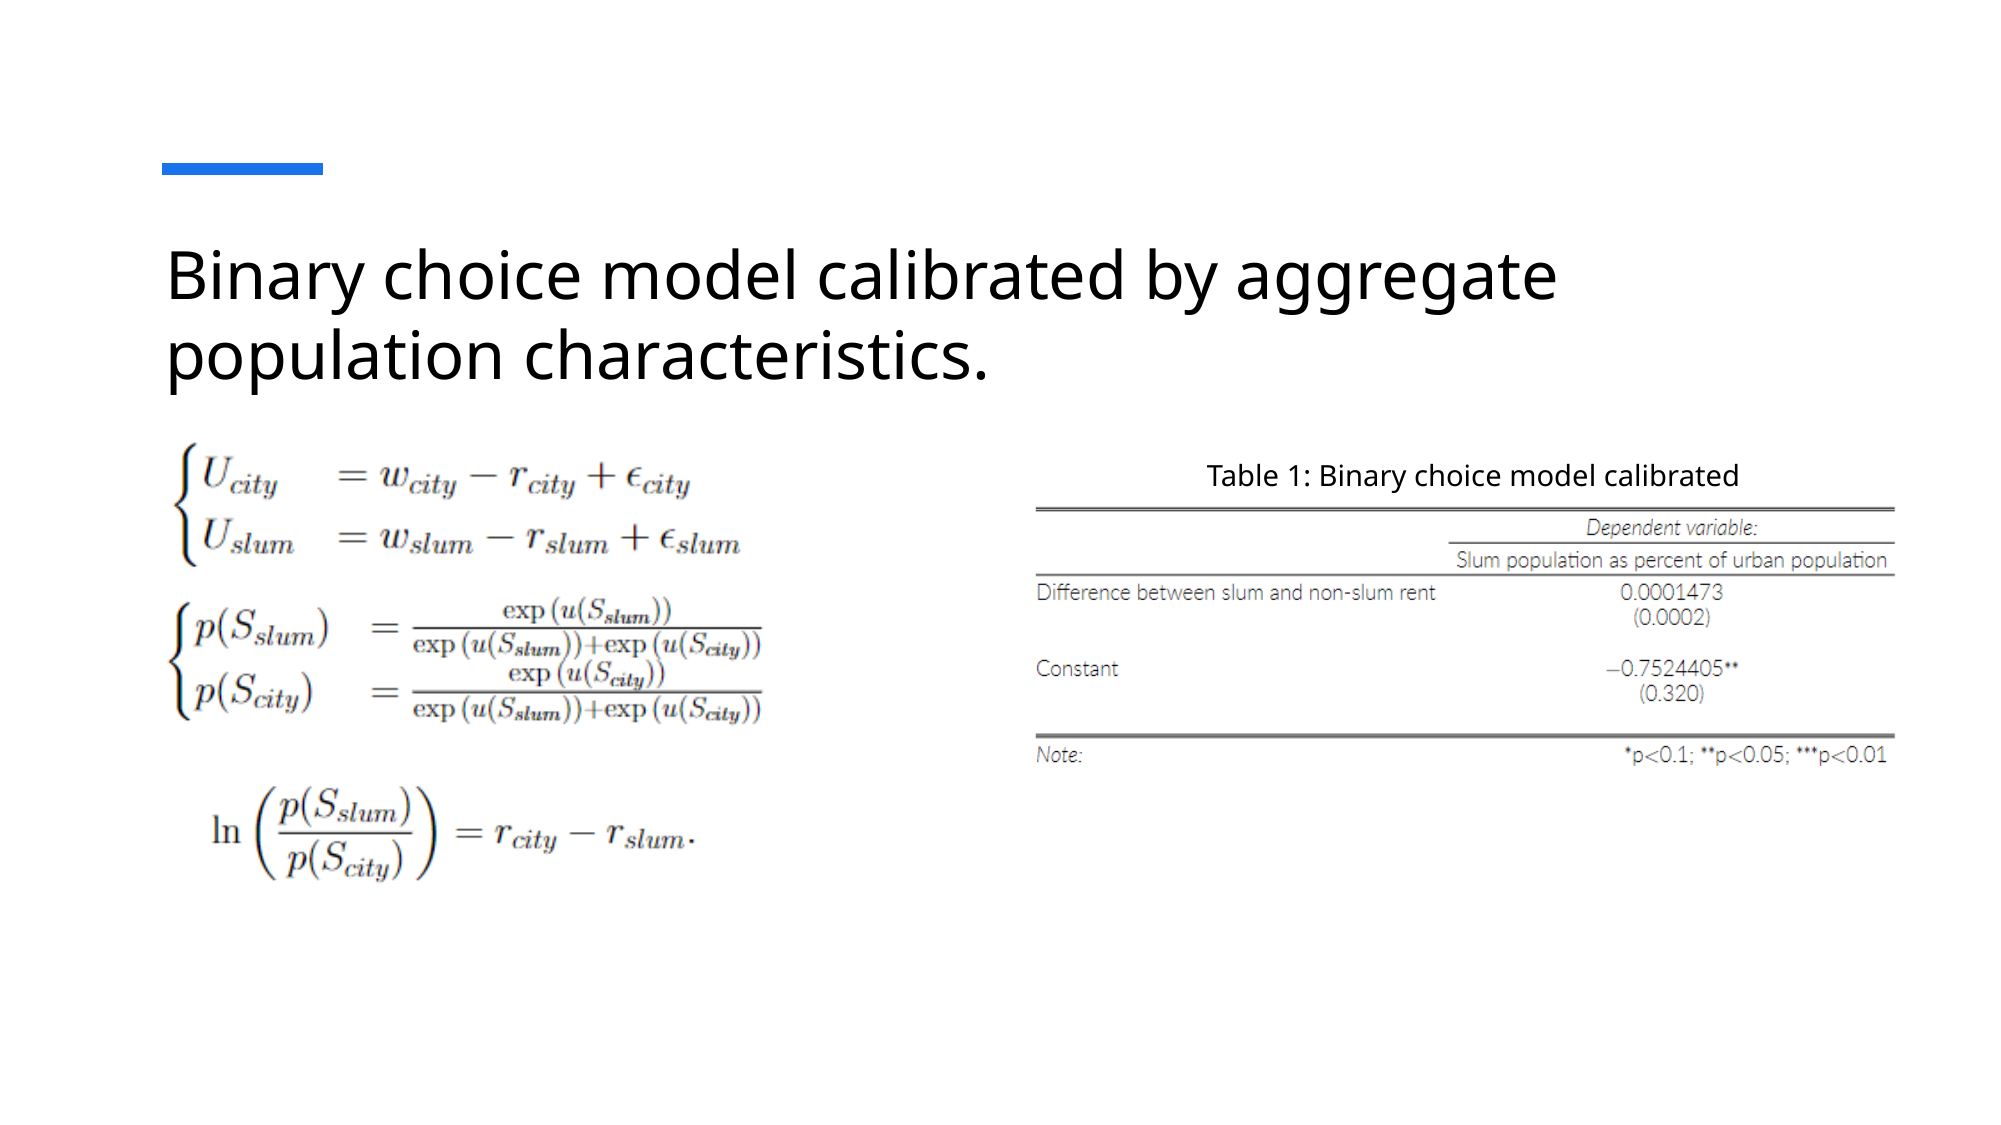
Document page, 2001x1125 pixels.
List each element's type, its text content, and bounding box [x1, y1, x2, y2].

picture [149, 762, 734, 900]
picture [1021, 479, 1926, 791]
title Binary choice model calibrated by aggregate population characteristics. [150, 224, 1850, 420]
text_box Table 1: Binary choice model calibrated [1081, 450, 1867, 479]
picture [138, 419, 801, 744]
